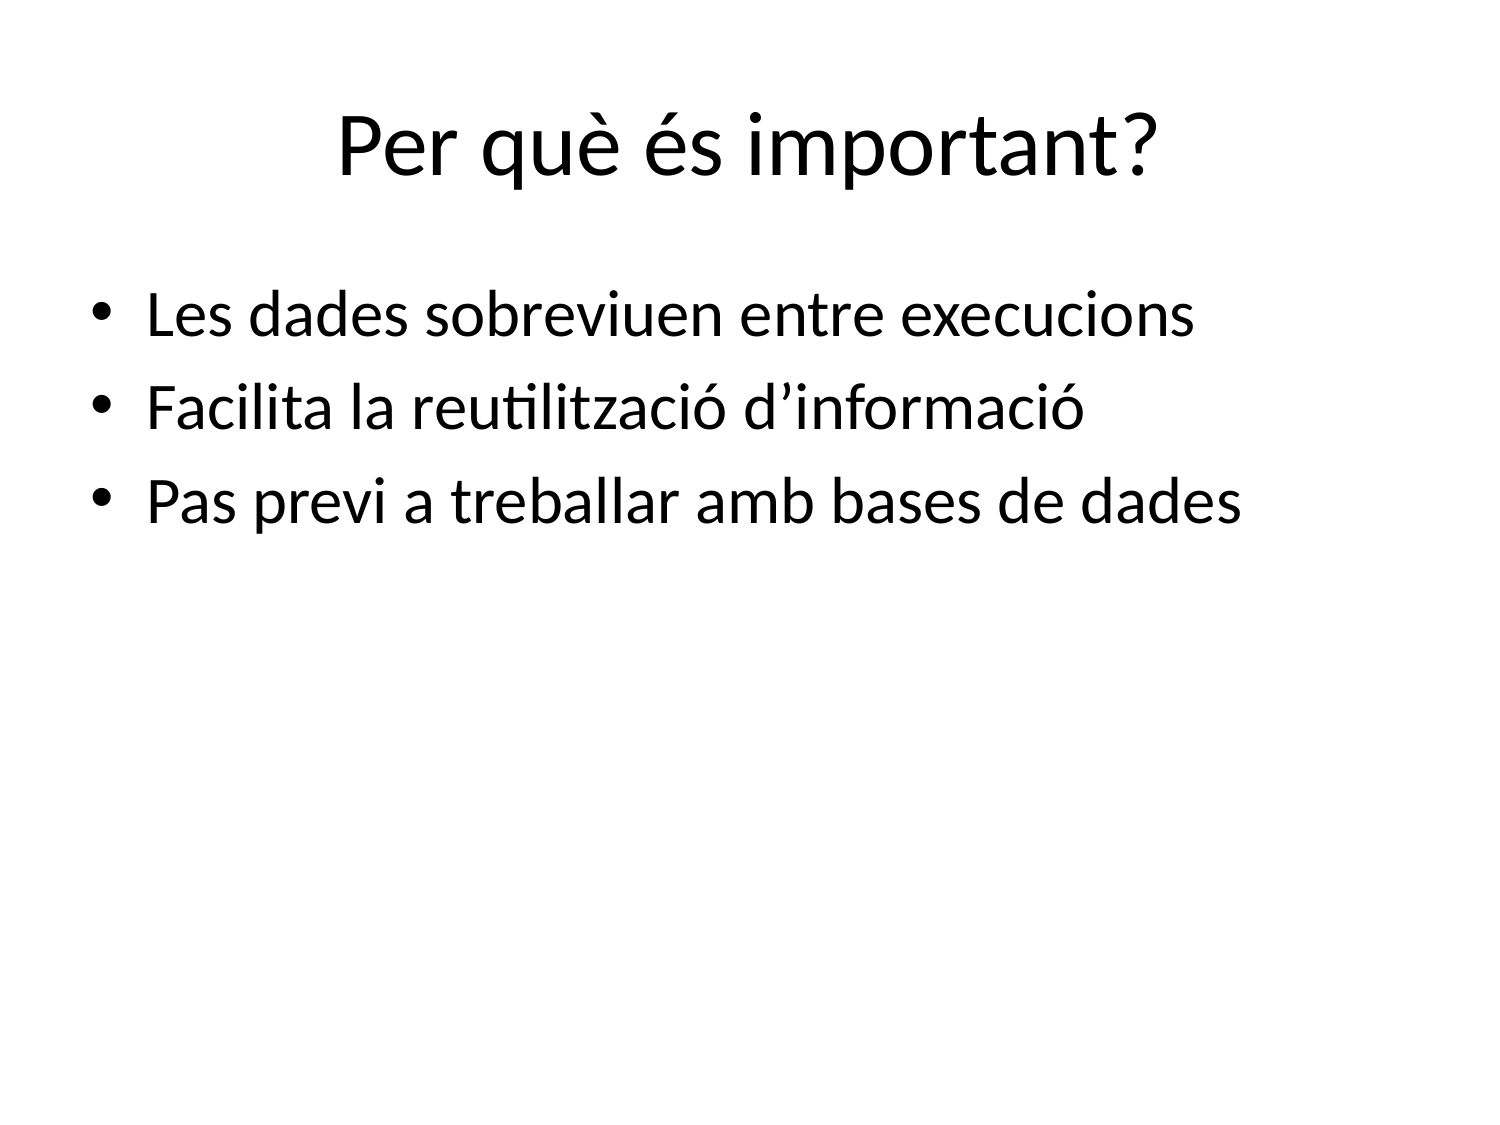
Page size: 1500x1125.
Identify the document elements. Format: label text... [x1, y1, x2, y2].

title Per què és important? [75, 45, 1425, 233]
list Les dades sobreviuen entre execucions Facilita la reutilització d’informació Pas previ a treballar amb bases de dades [75, 262, 1425, 1005]
